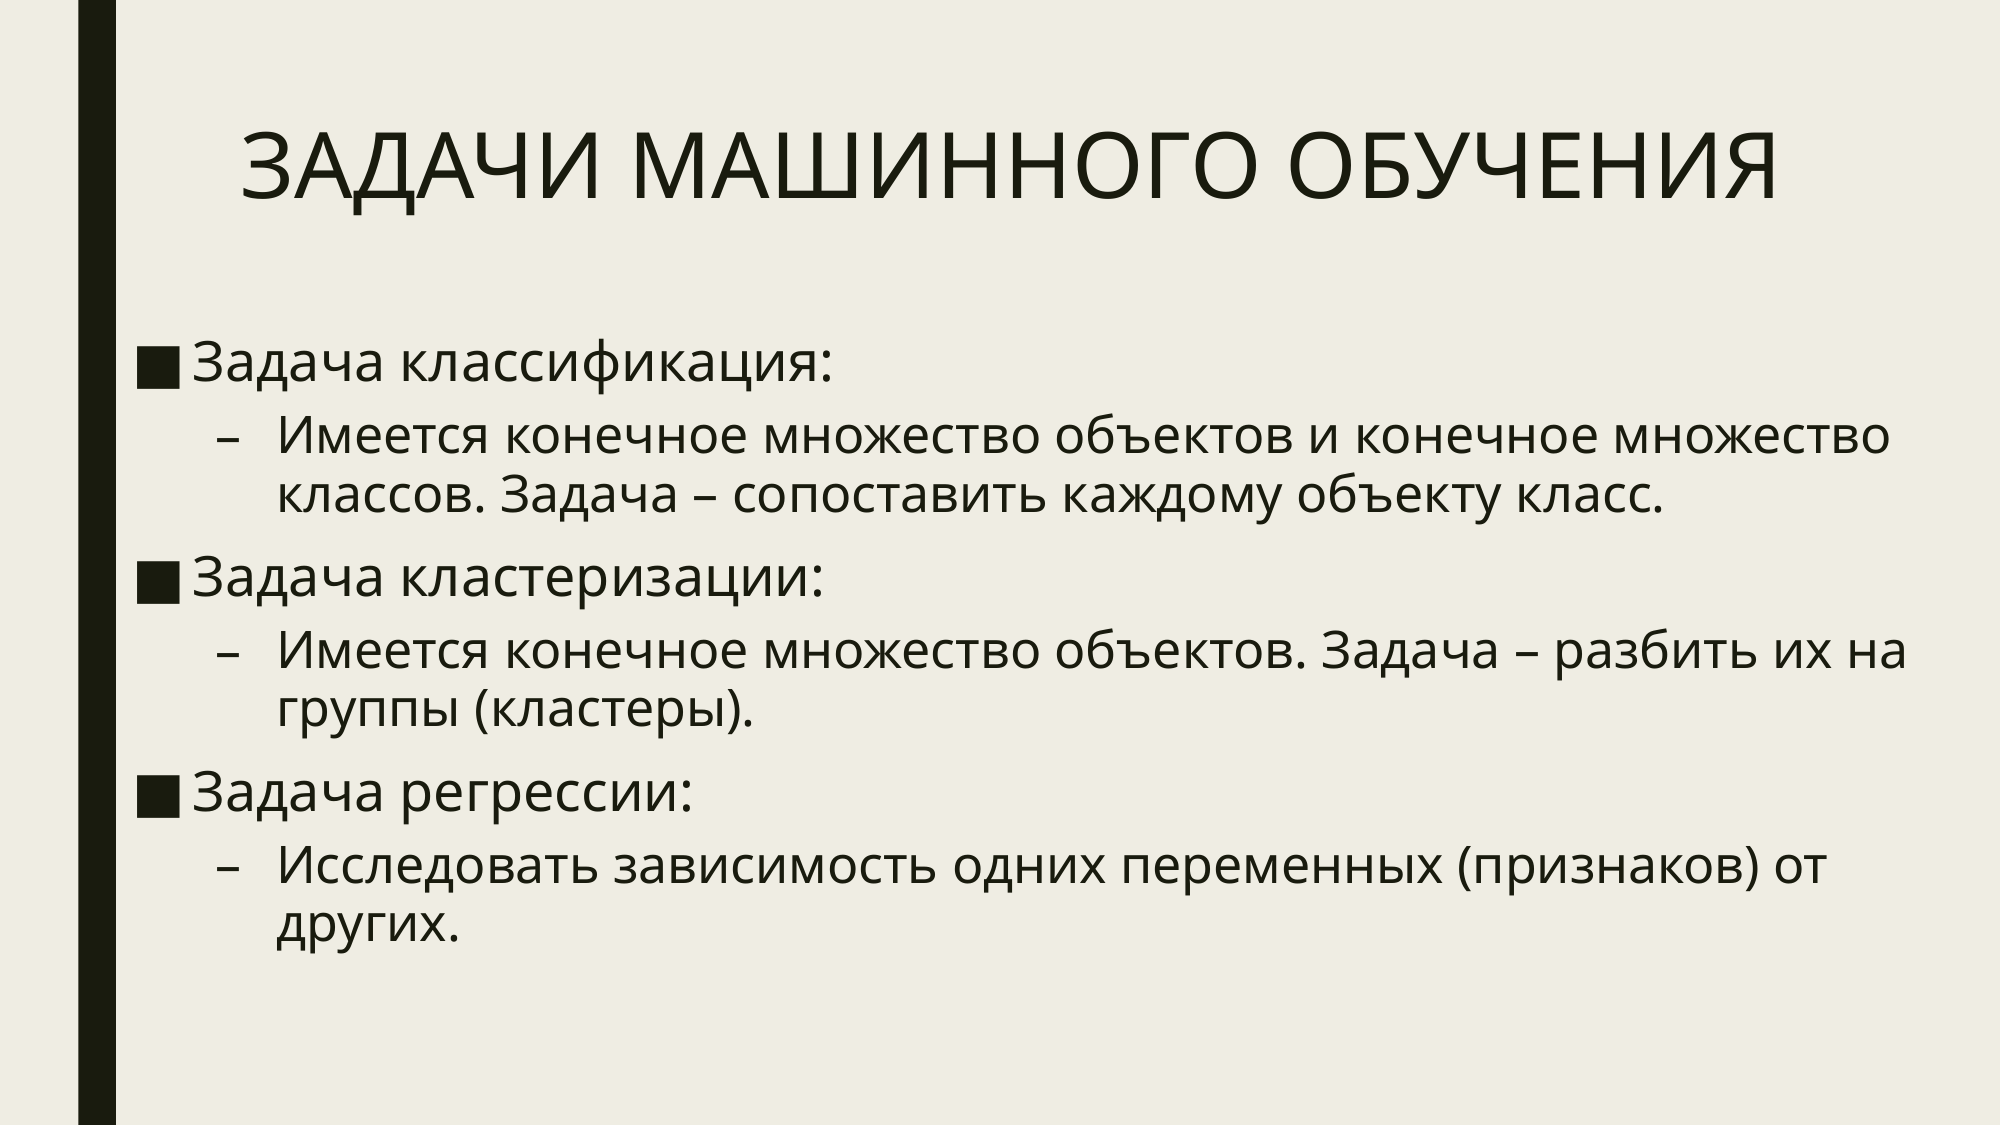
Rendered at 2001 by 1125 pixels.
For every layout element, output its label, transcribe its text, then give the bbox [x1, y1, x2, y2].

title ЗАДАЧИ МАШИННОГО ОБУЧЕНИЯ [225, 112, 1800, 324]
list Задача классификация: Имеется конечное множество объектов и конечное множество классов. Задача – сопоставить каждому объекту класс. Задача кластеризации: Имеется конечное множество объектов. Задача – разбить их на группы (кластеры). Задача регрессии: Исследовать зависимость одних переменных (признаков) от других. [117, 324, 1990, 963]
